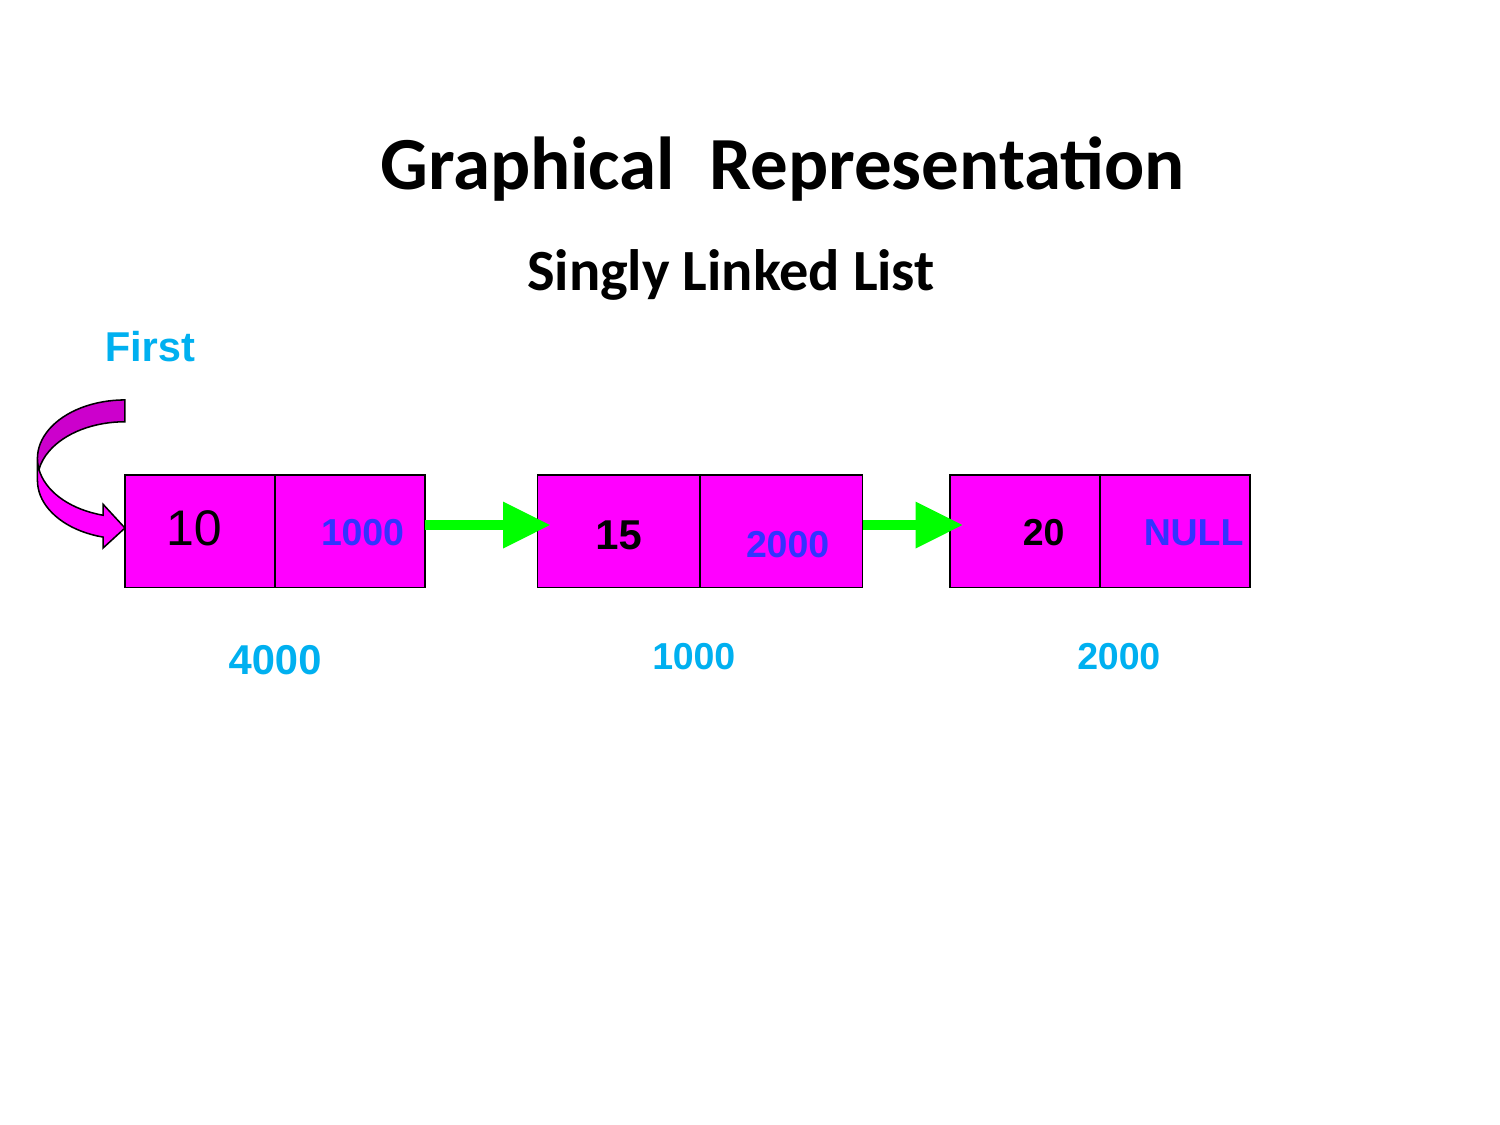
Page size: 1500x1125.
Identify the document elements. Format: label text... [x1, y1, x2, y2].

text_box Graphical Representation [62, 24, 1425, 964]
text_box 15 [562, 499, 675, 565]
text_box 1000 [562, 624, 825, 686]
text_box [949, 474, 1099, 588]
text_box 10 [149, 487, 238, 563]
text_box [124, 474, 274, 588]
text_box [276, 474, 425, 588]
text_box 2000 [725, 512, 850, 573]
text_box [537, 474, 699, 588]
text_box [701, 474, 863, 588]
text_box NULL [1124, 500, 1263, 561]
text_box 4000 [174, 624, 375, 690]
text_box [37, 399, 125, 549]
text_box [1101, 474, 1250, 588]
text_box 1000 [300, 500, 425, 628]
text_box Singly Linked List [337, 224, 1125, 311]
text_box 2000 [987, 624, 1250, 686]
text_box 20 [987, 500, 1095, 561]
text_box First [62, 312, 238, 378]
